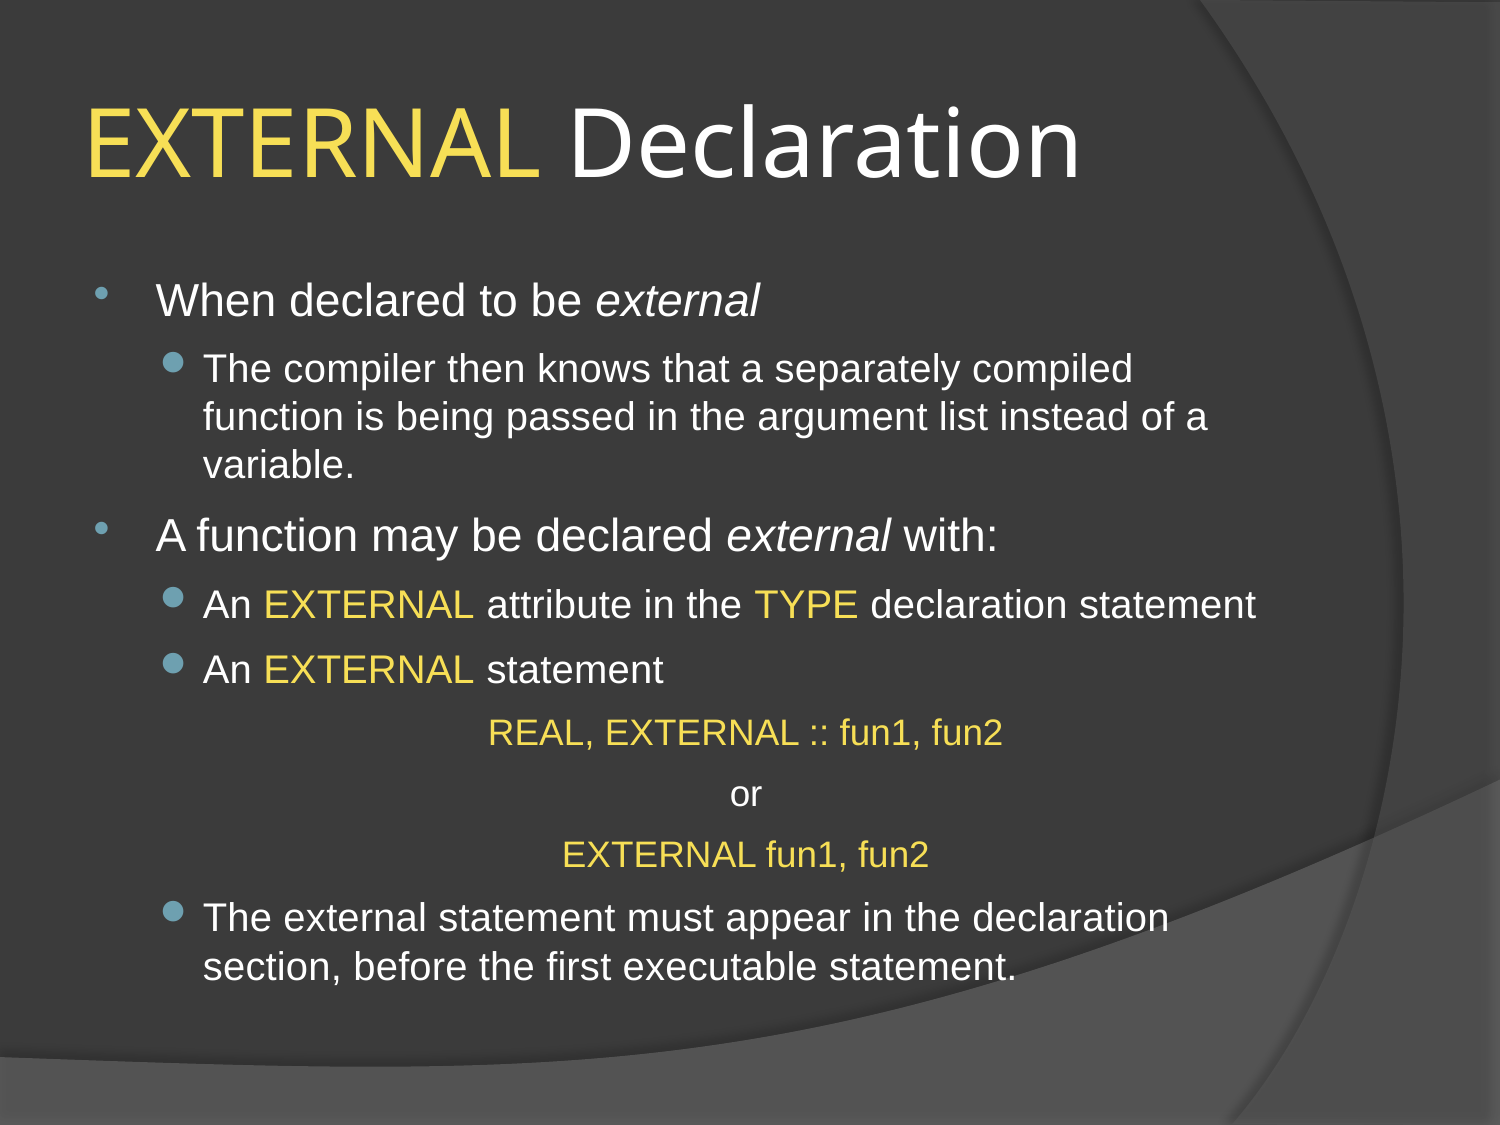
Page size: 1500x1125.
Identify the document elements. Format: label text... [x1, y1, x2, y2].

list When declared to be external The compiler then knows that a separately compiled function is being passed in the argument list instead of a variable. A function may be declared external with: An EXTERNAL attribute in the TYPE declaration statement An EXTERNAL statement REAL, EXTERNAL :: fun1, fun2 or EXTERNAL fun1, fun2 The external statement must appear in the declaration section, before the first executable statement. [75, 262, 1300, 1005]
title EXTERNAL Declaration [75, 45, 1300, 233]
